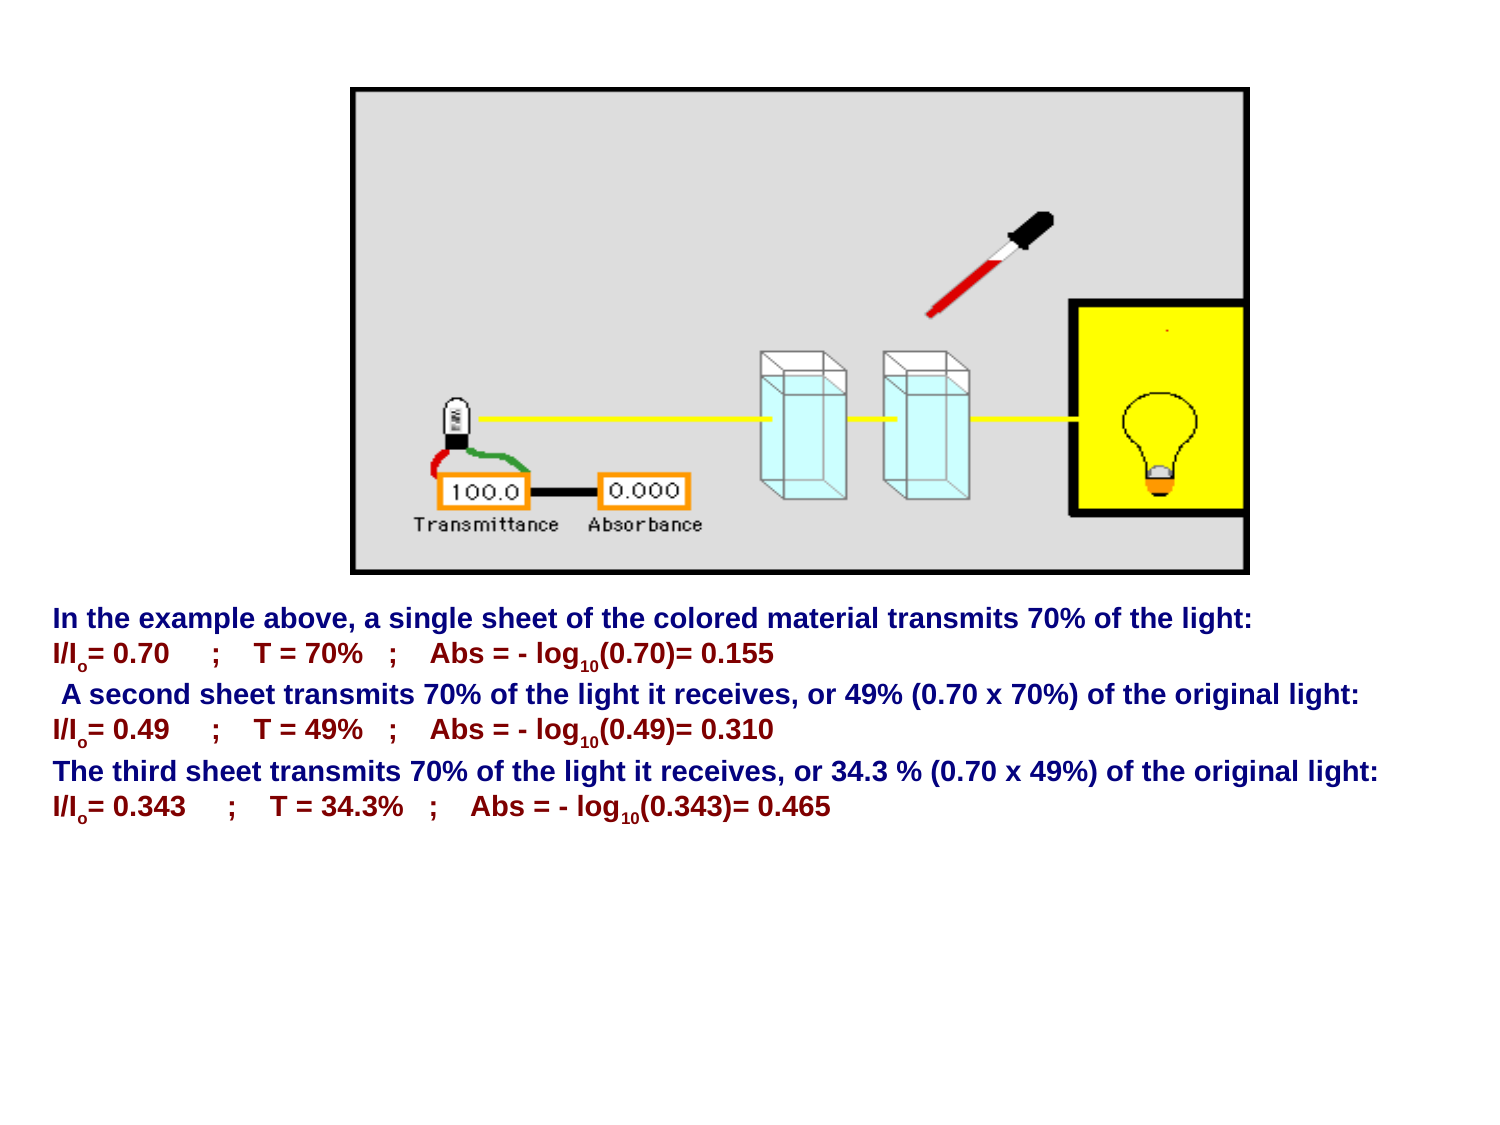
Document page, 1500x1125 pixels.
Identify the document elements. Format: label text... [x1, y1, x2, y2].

list In the example above, a single sheet of the colored material transmits 70% of the light: I/Io= 0.70 ; T = 70% ; Abs = - log10(0.70)= 0.155 A second sheet transmits 70% of the light it receives, or 49% (0.70 x 70%) of the original light: I/Io= 0.49 ; T = 49% ; Abs = - log10(0.49)= 0.310 The third sheet transmits 70% of the light it receives, or 34.3 % (0.70 x 49%) of the original light: I/Io= 0.343 ; T = 34.3% ; Abs = - log10(0.343)= 0.465 [37, 404, 1399, 1058]
picture [349, 87, 1251, 576]
